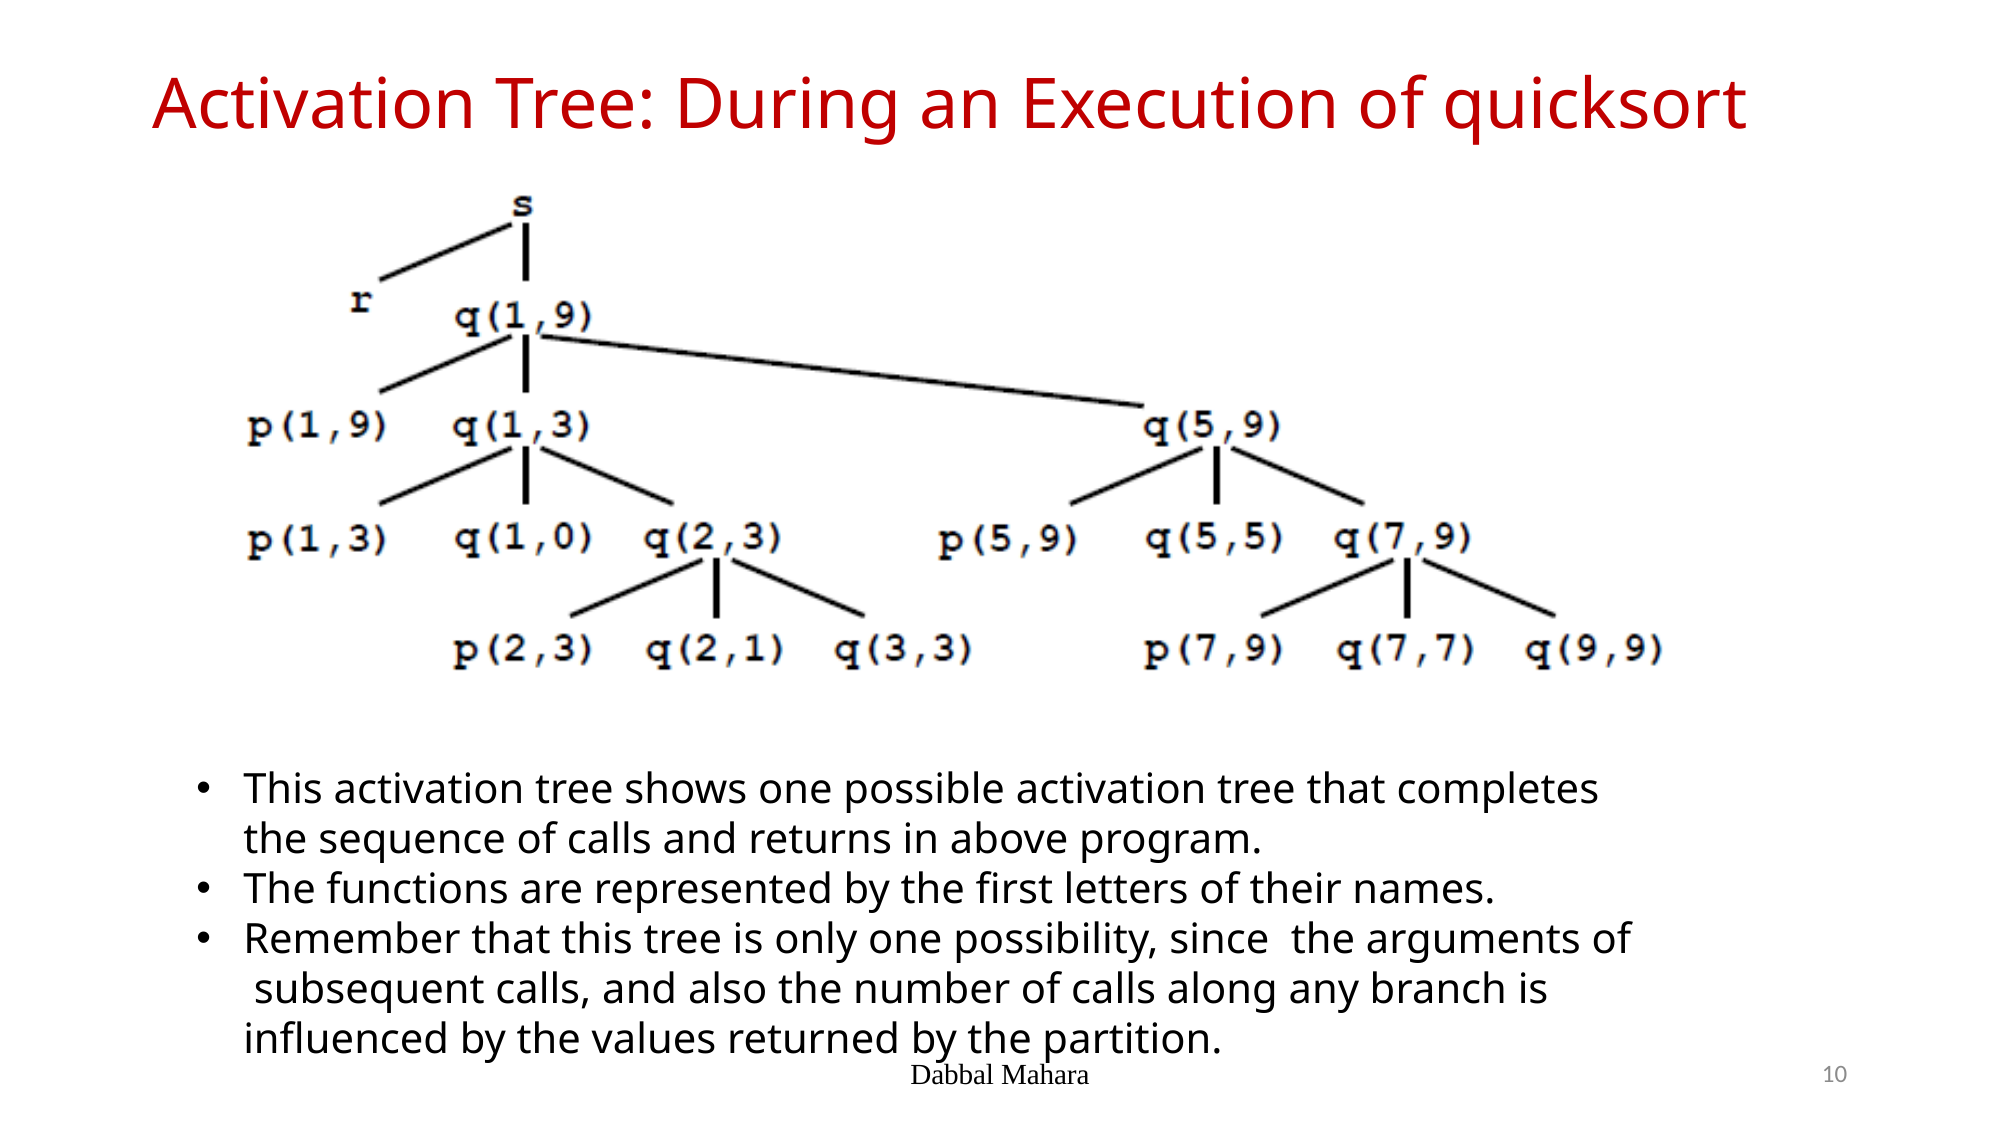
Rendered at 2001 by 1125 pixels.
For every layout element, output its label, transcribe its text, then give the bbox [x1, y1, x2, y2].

title Activation Tree: During an Execution of quicksort [137, 59, 1863, 153]
text_box This activation tree shows one possible activation tree that completes the sequence of calls and returns in above program. The functions are represented by the first letters of their names. Remember that this tree is only one possibility, since the arguments of subsequent calls, and also the number of calls along any branch is influenced by the values returned by the partition. [181, 754, 1648, 1070]
slide_number 10 [1412, 1042, 1863, 1103]
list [181, 152, 1695, 704]
footer Dabbal Mahara [662, 1042, 1338, 1103]
